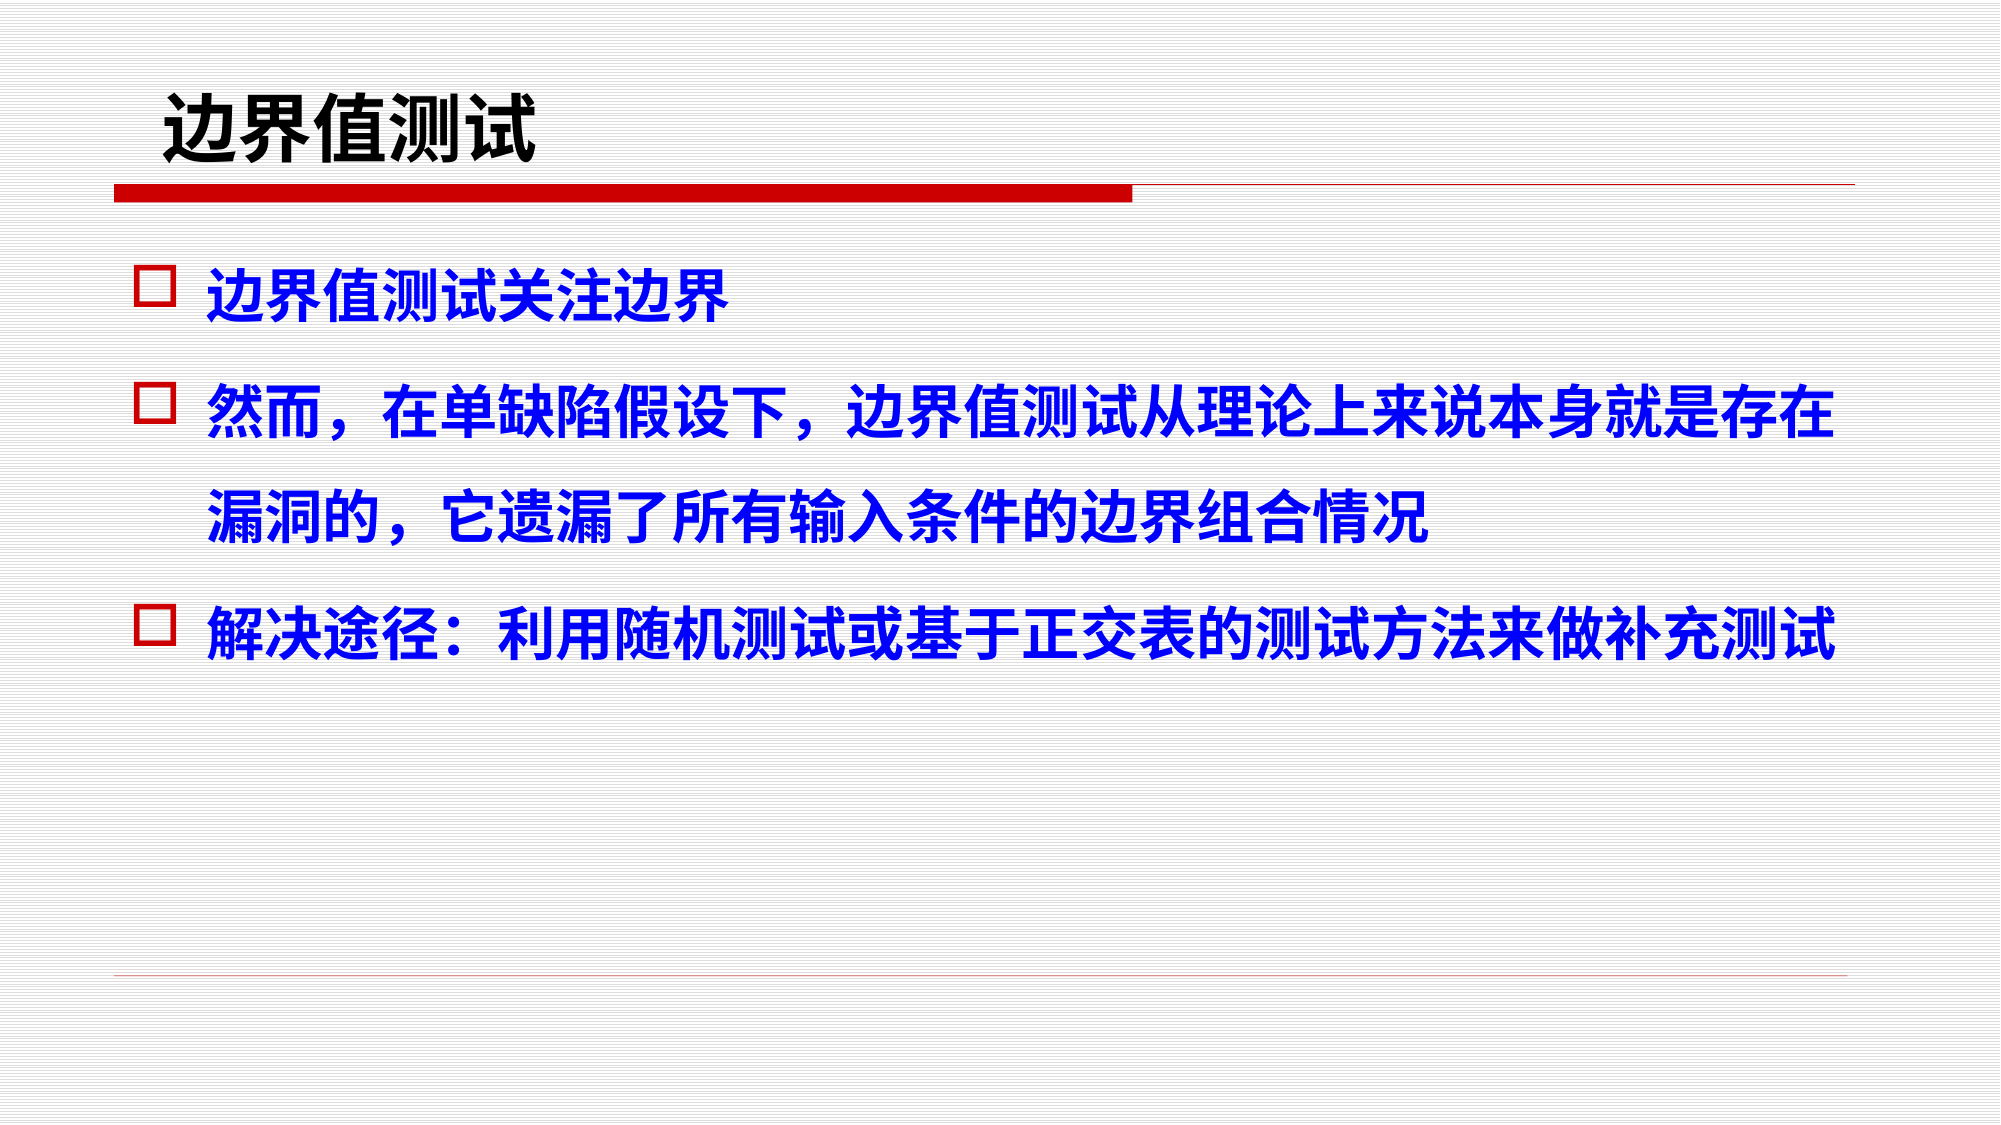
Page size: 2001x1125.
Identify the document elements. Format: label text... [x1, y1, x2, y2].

title 边界值测试 [112, 42, 1863, 179]
list 边界值测试关注边界 然而，在单缺陷假设下，边界值测试从理论上来说本身就是存在漏洞的，它遗漏了所有输入条件的边界组合情况 解决途径：利用随机测试或基于正交表的测试方法来做补充测试 [114, 216, 1865, 917]
